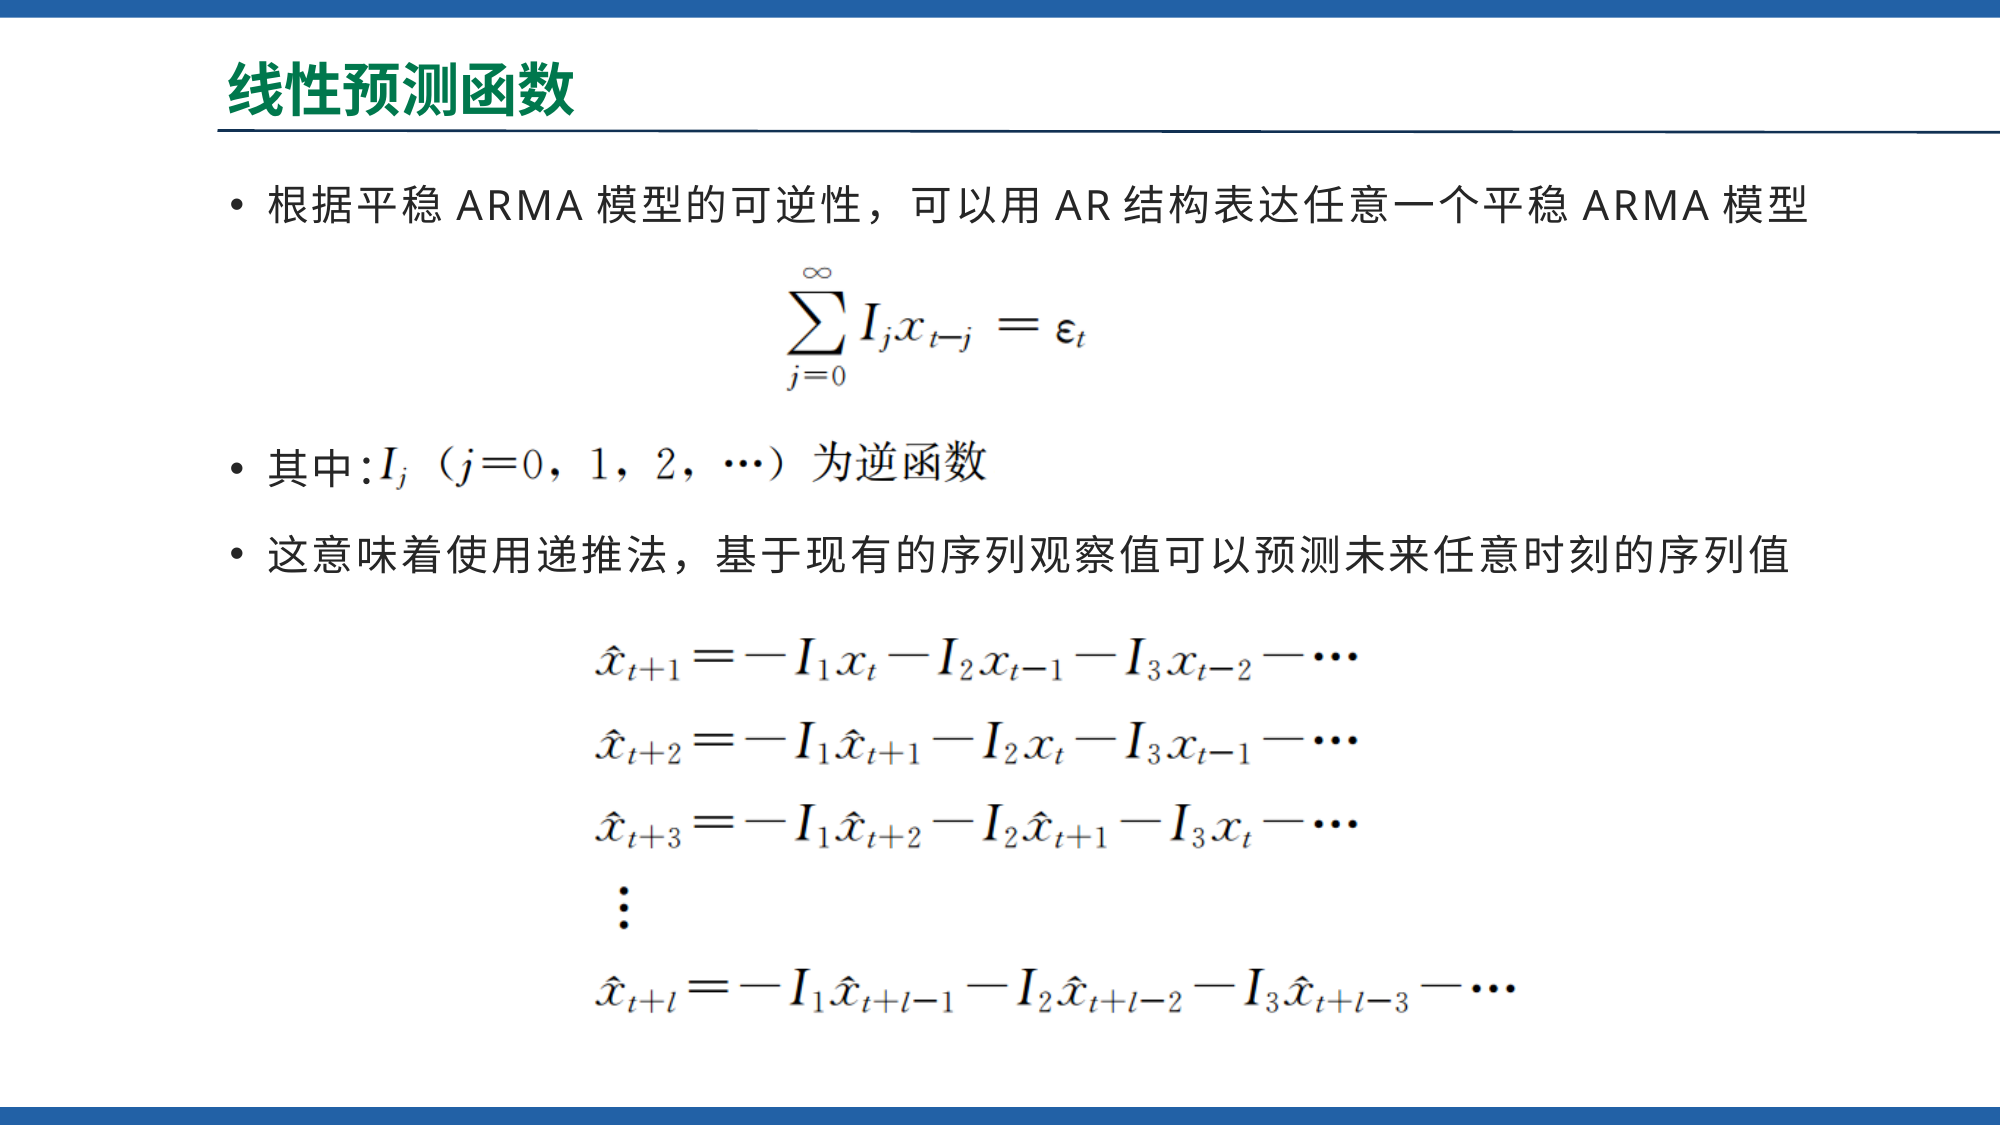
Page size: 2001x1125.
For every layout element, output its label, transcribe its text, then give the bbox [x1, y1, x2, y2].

picture [371, 431, 995, 495]
text_box [924, 527, 2000, 588]
list 根据平稳ARMA模型的可逆性，可以用AR结构表达任意一个平稳ARMA模型 其中： 这意味着使用递推法，基于现有的序列观察值可以预测未来任意时刻的序列值 [214, 156, 1891, 1041]
title 线性预测函数 [211, 31, 1891, 146]
picture [752, 243, 1112, 400]
picture [569, 615, 1532, 1041]
